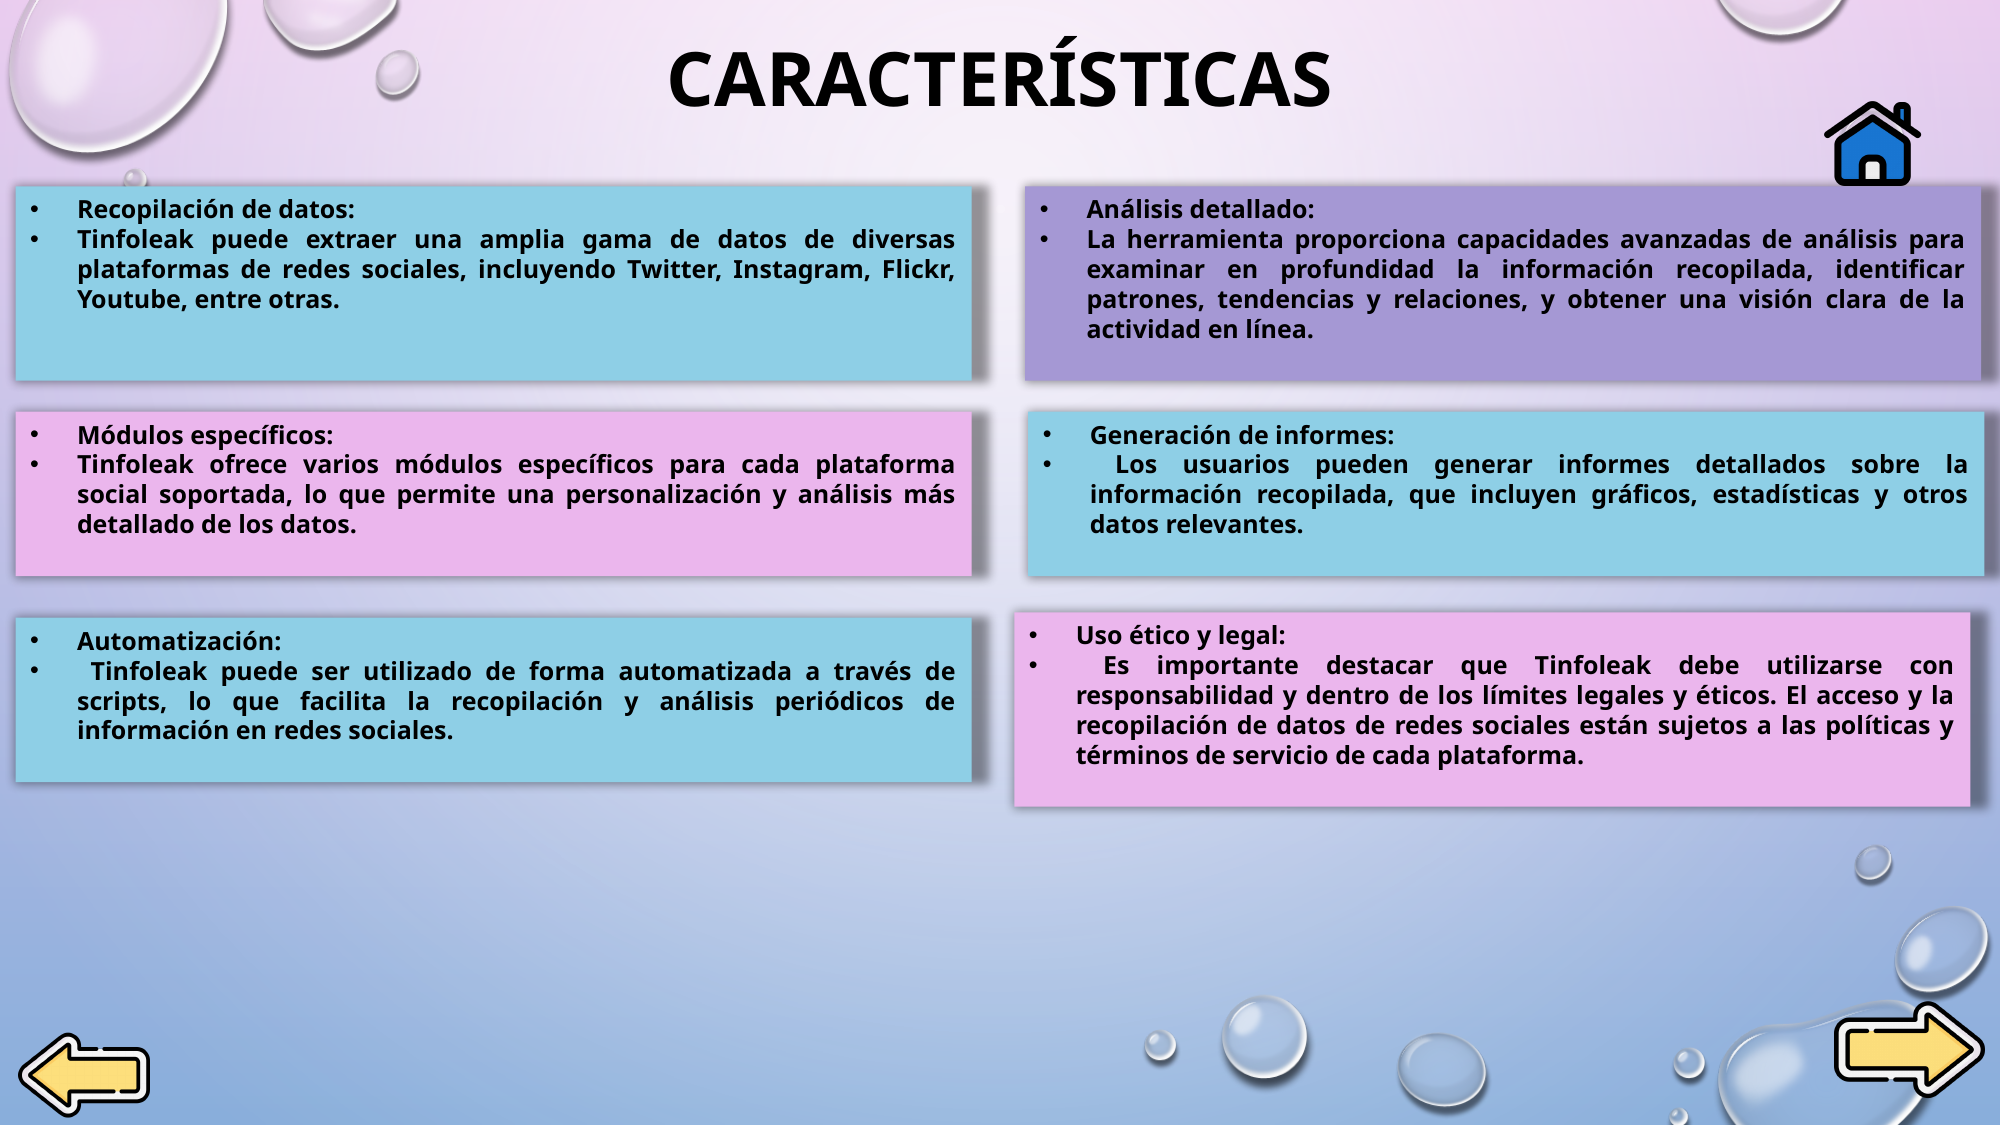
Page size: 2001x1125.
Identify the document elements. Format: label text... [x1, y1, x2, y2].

picture [0, 0, 2000, 1125]
text_box Recopilación de datos: Tinfoleak puede extraer una amplia gama de datos de diversas plataformas de redes sociales, incluyendo Twitter, Instagram, Flickr, Youtube, entre otras. [15, 186, 972, 381]
text_box Análisis detallado: La herramienta proporciona capacidades avanzadas de análisis para examinar en profundidad la información recopilada, identificar patrones, tendencias y relaciones, y obtener una visión clara de la actividad en línea. [1025, 186, 1982, 381]
text_box Uso ético y legal: Es importante destacar que Tinfoleak debe utilizarse con responsabilidad y dentro de los límites legales y éticos. El acceso y la recopilación de datos de redes sociales están sujetos a las políticas y términos de servicio de cada plataforma. [1014, 612, 1971, 807]
text_box Generación de informes: Los usuarios pueden generar informes detallados sobre la información recopilada, que incluyen gráficos, estadísticas y otros datos relevantes. [1028, 411, 1985, 577]
title Características [583, 0, 1417, 165]
text_box Módulos específicos: Tinfoleak ofrece varios módulos específicos para cada plataforma social soportada, lo que permite una personalización y análisis más detallado de los datos. [15, 411, 972, 577]
text_box Automatización: Tinfoleak puede ser utilizado de forma automatizada a través de scripts, lo que facilita la recopilación y análisis periódicos de información en redes sociales. [15, 617, 972, 783]
